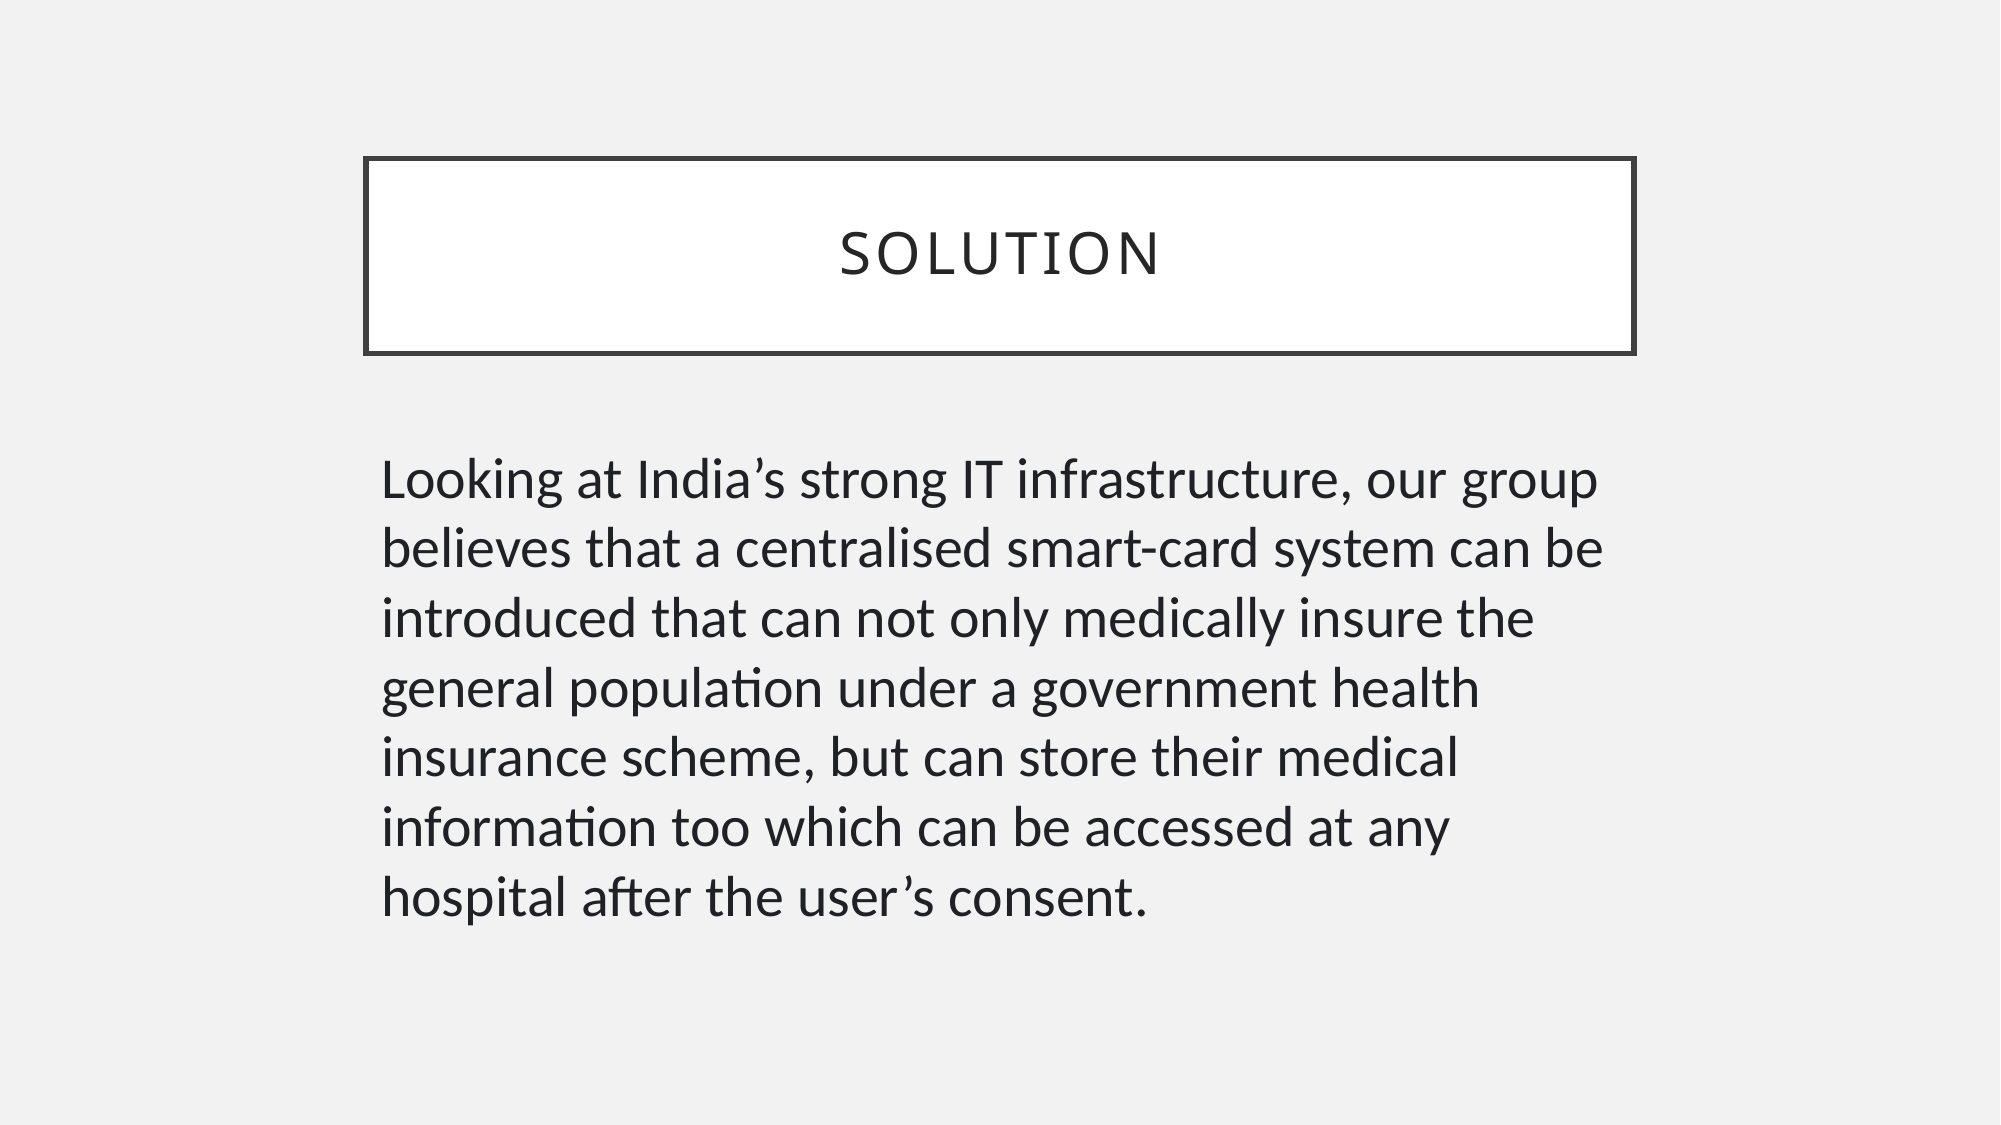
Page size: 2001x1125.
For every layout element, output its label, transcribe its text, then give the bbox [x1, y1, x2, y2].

list Looking at India’s strong IT infrastructure, our group believes that a centralised smart-card system can be introduced that can not only medically insure the general population under a government health insurance scheme, but can store their medical information too which can be accessed at any hospital after the user’s consent. [366, 432, 1634, 942]
title Solution [363, 156, 1637, 356]
